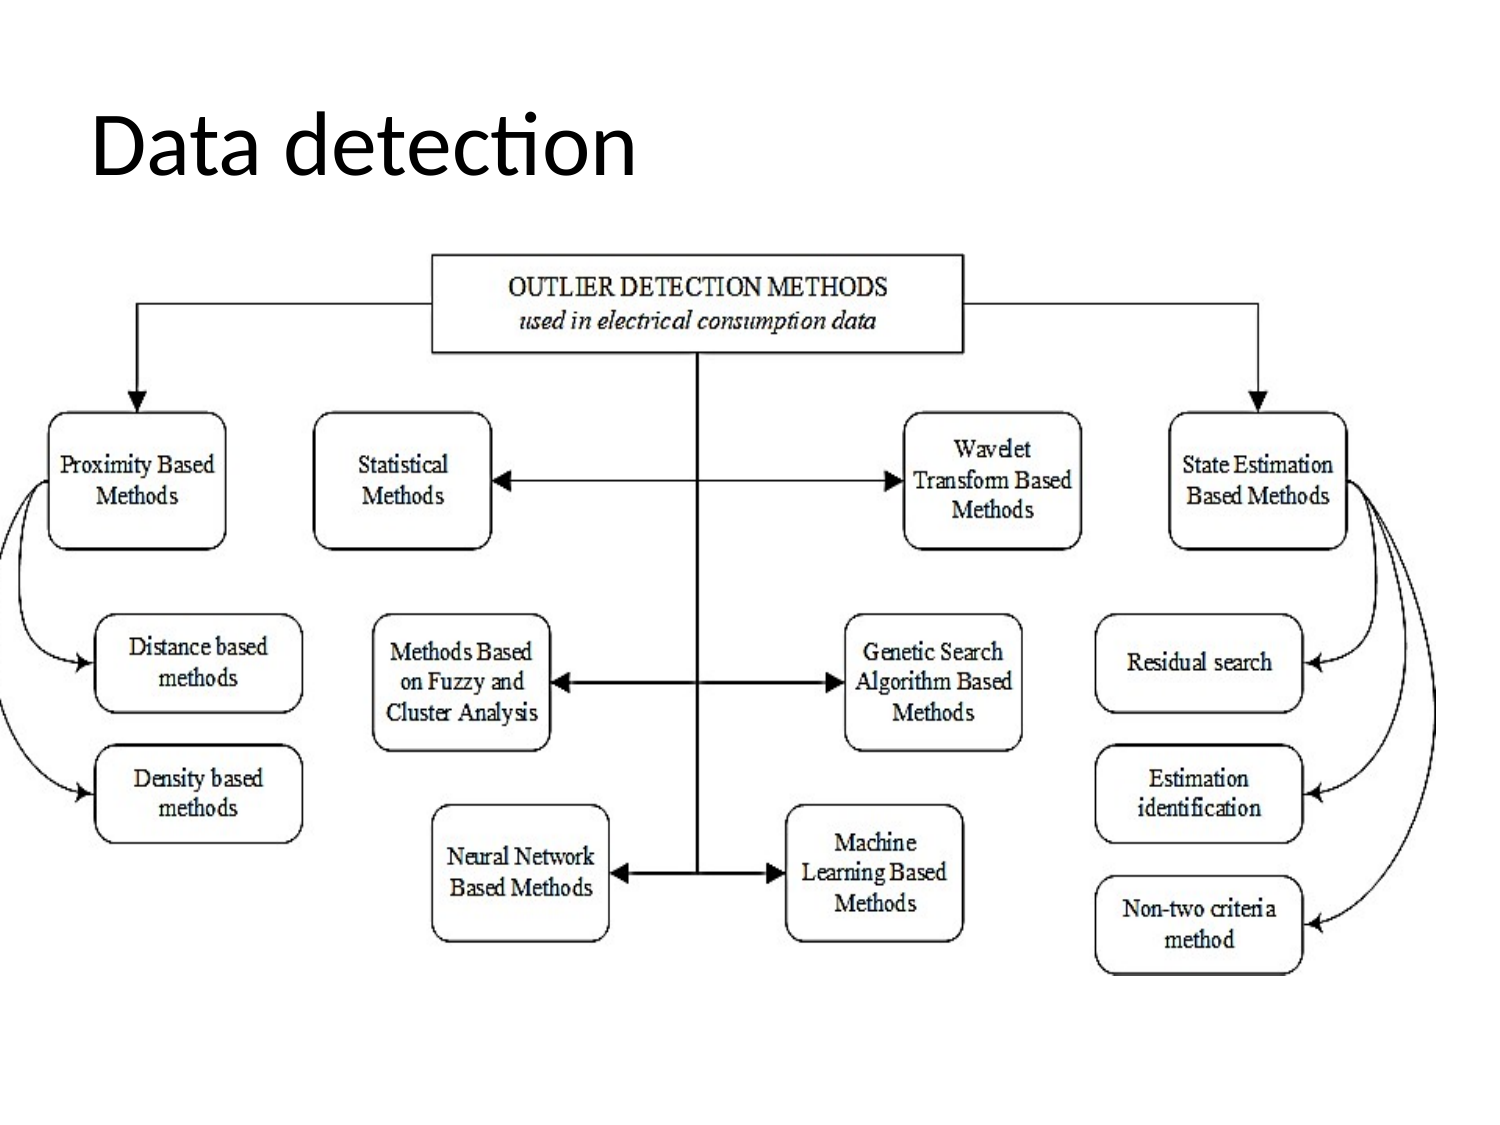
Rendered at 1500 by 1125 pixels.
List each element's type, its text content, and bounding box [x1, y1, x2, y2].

picture [0, 253, 1436, 977]
title Data detection [75, 45, 1425, 233]
